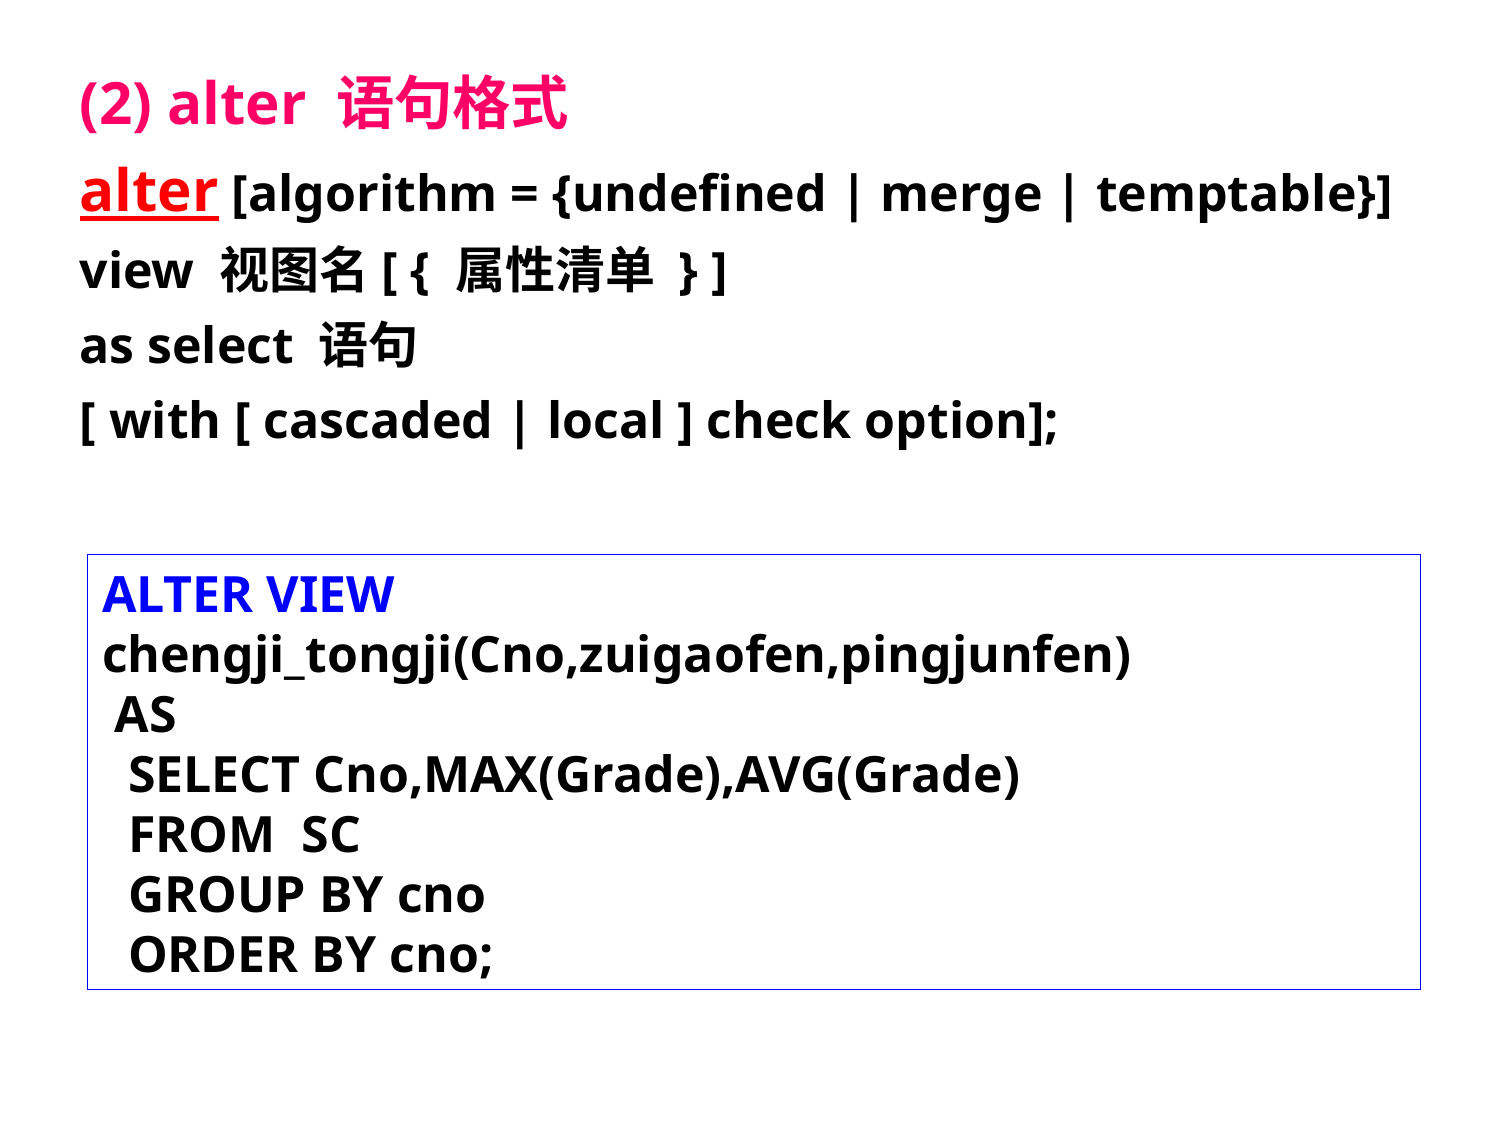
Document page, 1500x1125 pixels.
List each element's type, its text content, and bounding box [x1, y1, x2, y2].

text_box (2) alter 语句格式 alter [algorithm = {undefined | merge | temptable}] view 视图名[ { 属性清单 } ] as select 语句 [ with [ cascaded | local ] check option]; [64, 40, 1444, 456]
text_box ALTER VIEW chengji_tongji(Cno,zuigaofen,pingjunfen) AS SELECT Cno,MAX(Grade),AVG(Grade) FROM SC GROUP BY cno ORDER BY cno; [87, 554, 1421, 990]
